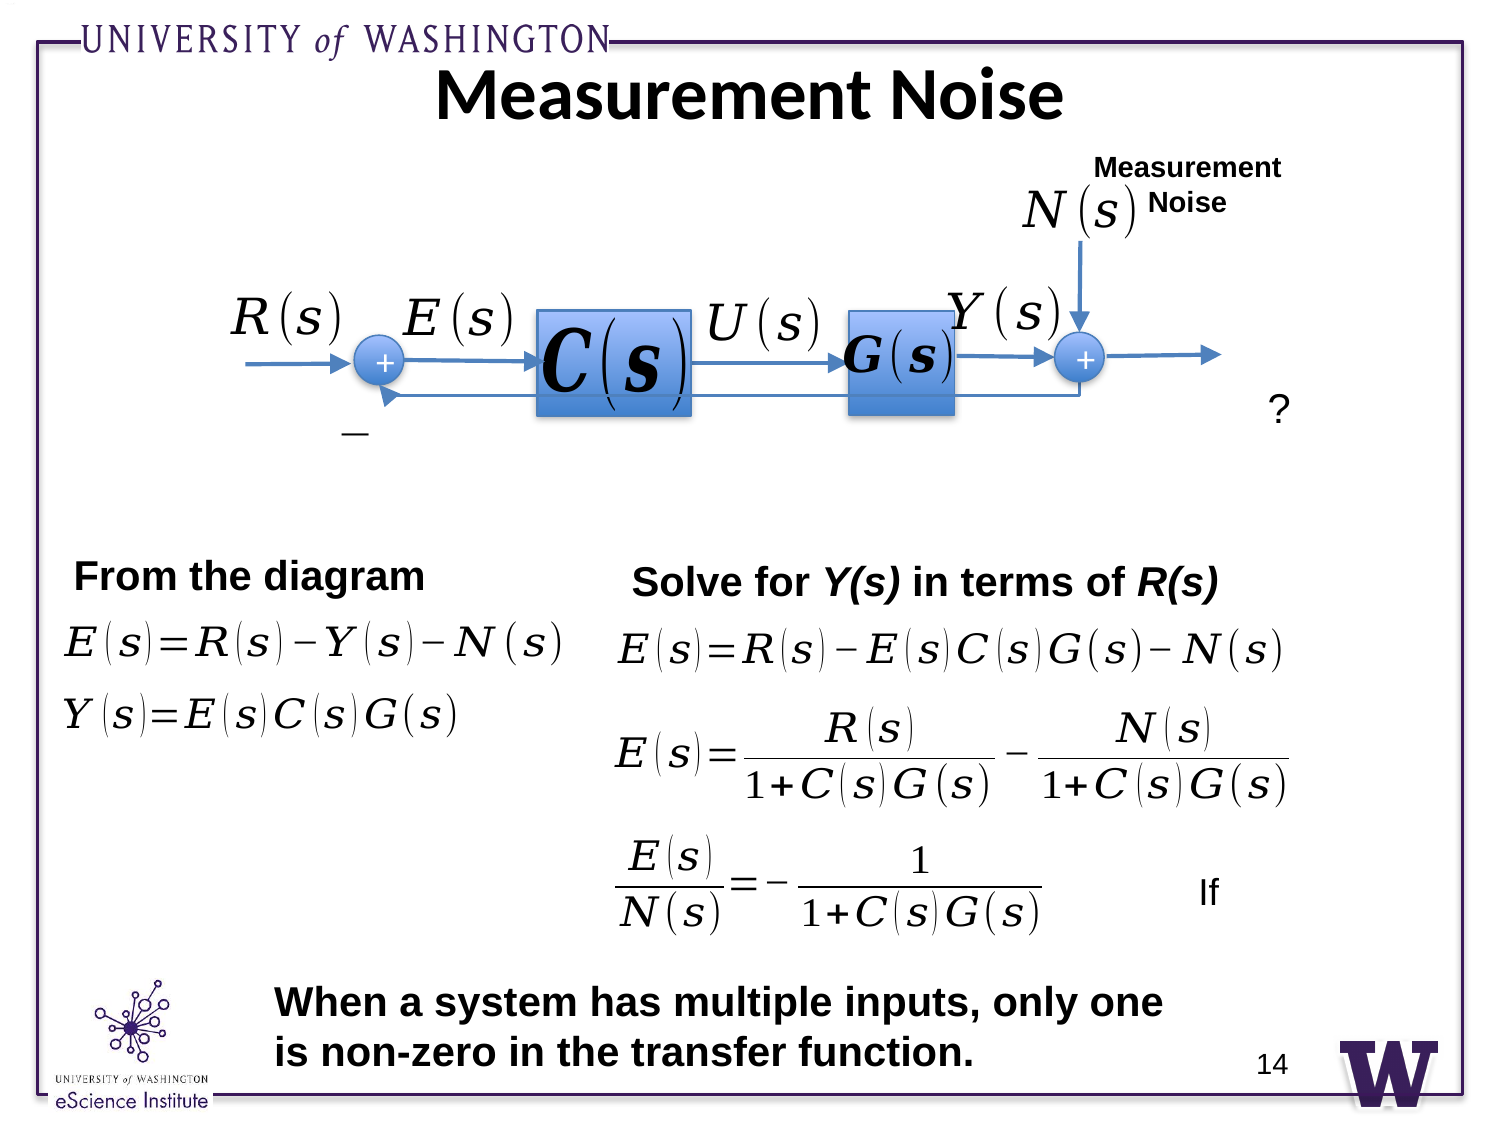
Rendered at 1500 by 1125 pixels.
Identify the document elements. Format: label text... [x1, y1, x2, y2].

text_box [727, 32, 731, 734]
title Measurement Noise [75, 37, 723, 175]
text_box + [1053, 332, 1105, 383]
picture [1340, 1041, 1438, 1093]
title Measurement Noise [736, 37, 1425, 175]
text_box Measurement Noise [1078, 141, 1297, 226]
picture [81, 24, 609, 37]
slide_number 14 [1241, 1037, 1325, 1098]
picture [48, 978, 213, 1113]
text_box From the diagram [58, 541, 441, 607]
text_box [848, 397, 955, 416]
text_box When a system has multiple inputs, only one is non-zero in the transfer function. [259, 967, 1195, 1082]
text_box + [353, 334, 405, 386]
picture [1340, 1096, 1438, 1107]
text_box Solve for Y(s) in terms of R(s) [616, 547, 722, 612]
text_box Solve for Y(s) in terms of R(s) [736, 547, 1234, 612]
text_box [848, 310, 955, 394]
